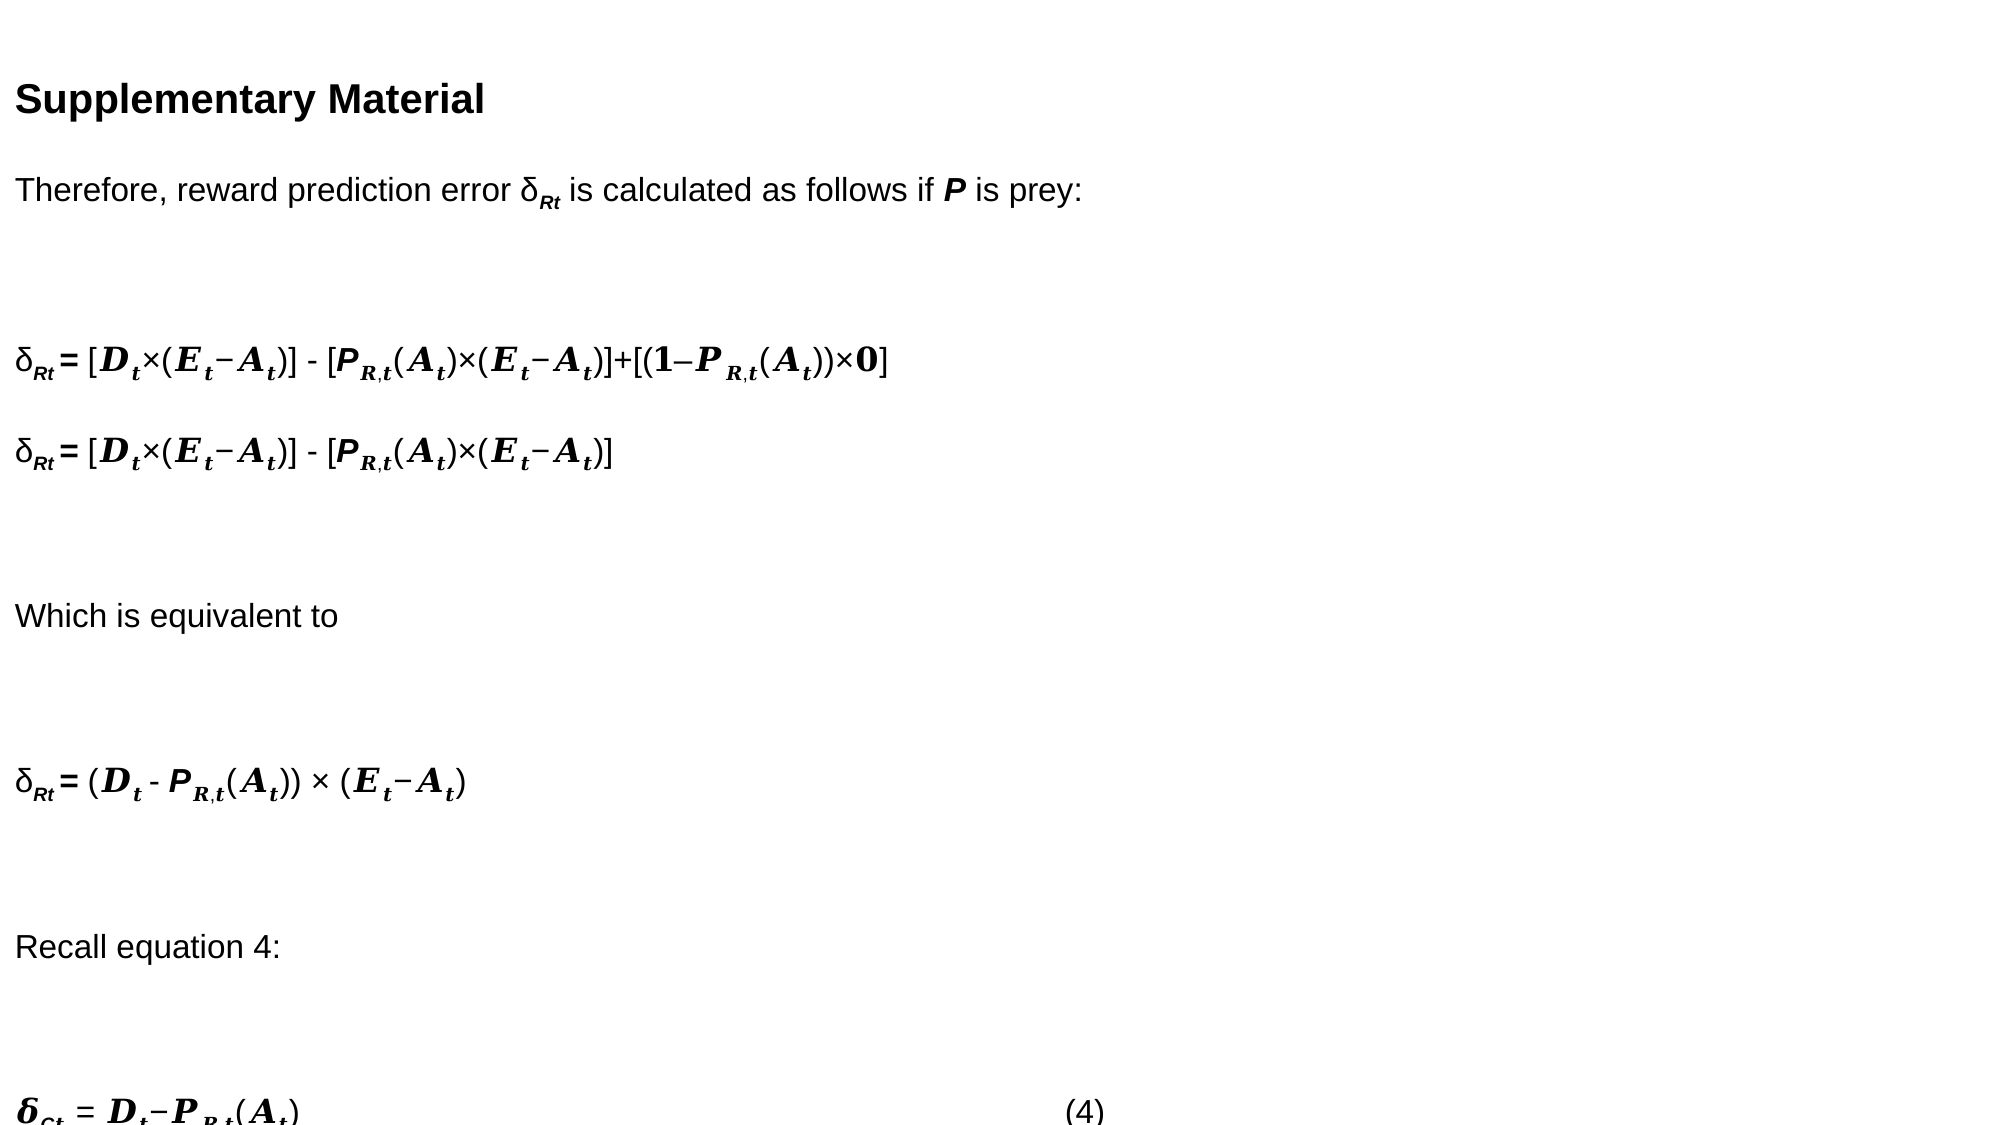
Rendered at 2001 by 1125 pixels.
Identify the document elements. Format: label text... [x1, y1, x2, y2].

text_box Supplementary Material Therefore, reward prediction error δRt is calculated as follows if P is prey: δRt = [𝑫𝒕×(𝑬𝒕−𝑨𝒕)] - [P𝑹,𝒕(𝑨𝒕)×(𝑬𝒕−𝑨𝒕)]+[(𝟏–𝑷𝑹,𝒕(𝑨𝒕))×𝟎] δRt = [𝑫𝒕×(𝑬𝒕−𝑨𝒕)] - [P𝑹,𝒕(𝑨𝒕)×(𝑬𝒕−𝑨𝒕)] Which is equivalent to δRt = (𝑫𝒕 - P𝑹,𝒕(𝑨𝒕)) × (𝑬𝒕−𝑨𝒕) Recall equation 4: 𝜹C𝒕 = 𝑫𝒕−𝑷𝑹,𝒕(𝑨𝒕) (4) [0, 14, 1960, 1125]
